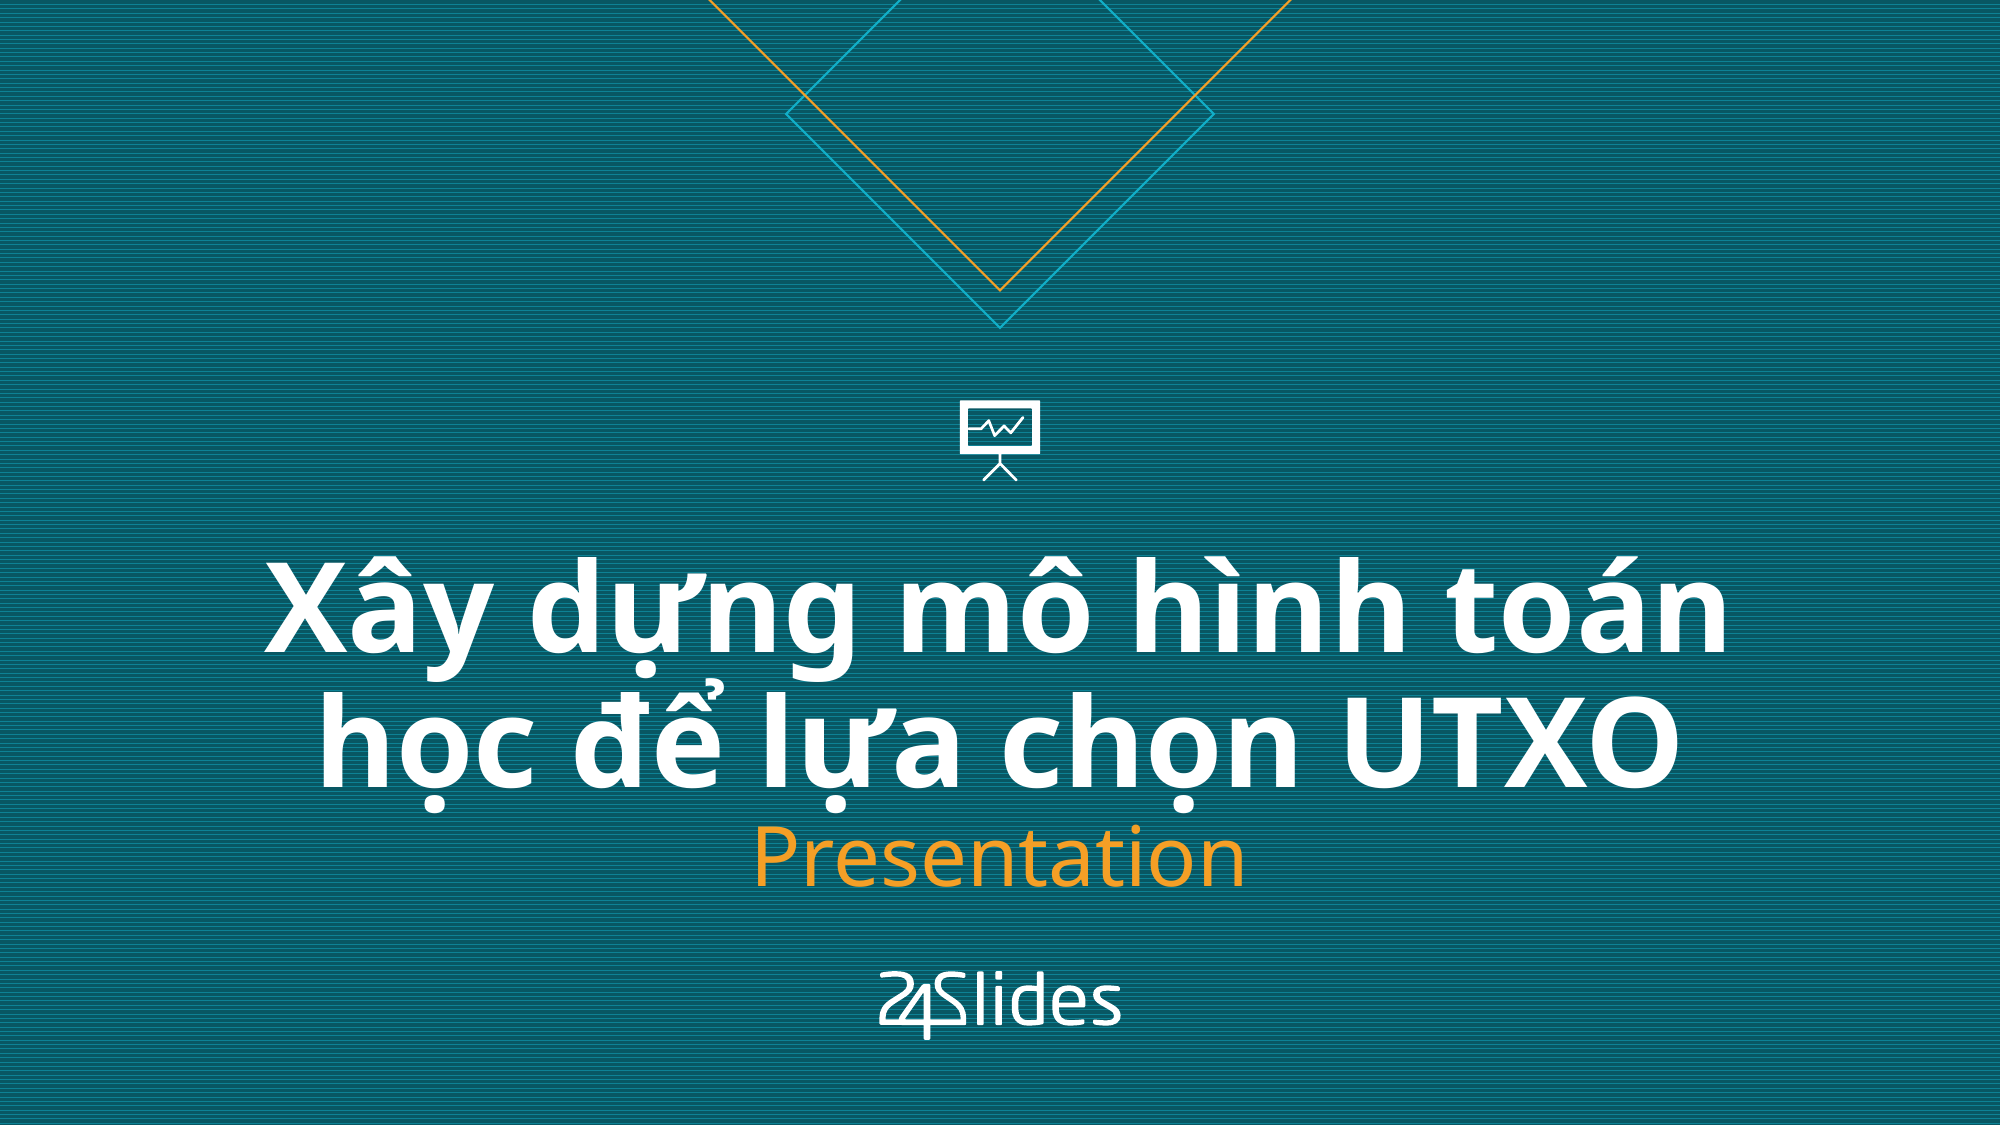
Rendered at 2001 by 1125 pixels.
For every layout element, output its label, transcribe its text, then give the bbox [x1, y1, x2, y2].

text_box [784, 95, 1216, 330]
picture [879, 970, 1121, 1040]
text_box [959, 400, 1041, 482]
title Xây dựng mô hình toán học để lựa chọn UTXO Presentation [249, 544, 1750, 905]
text_box [708, 0, 1292, 292]
